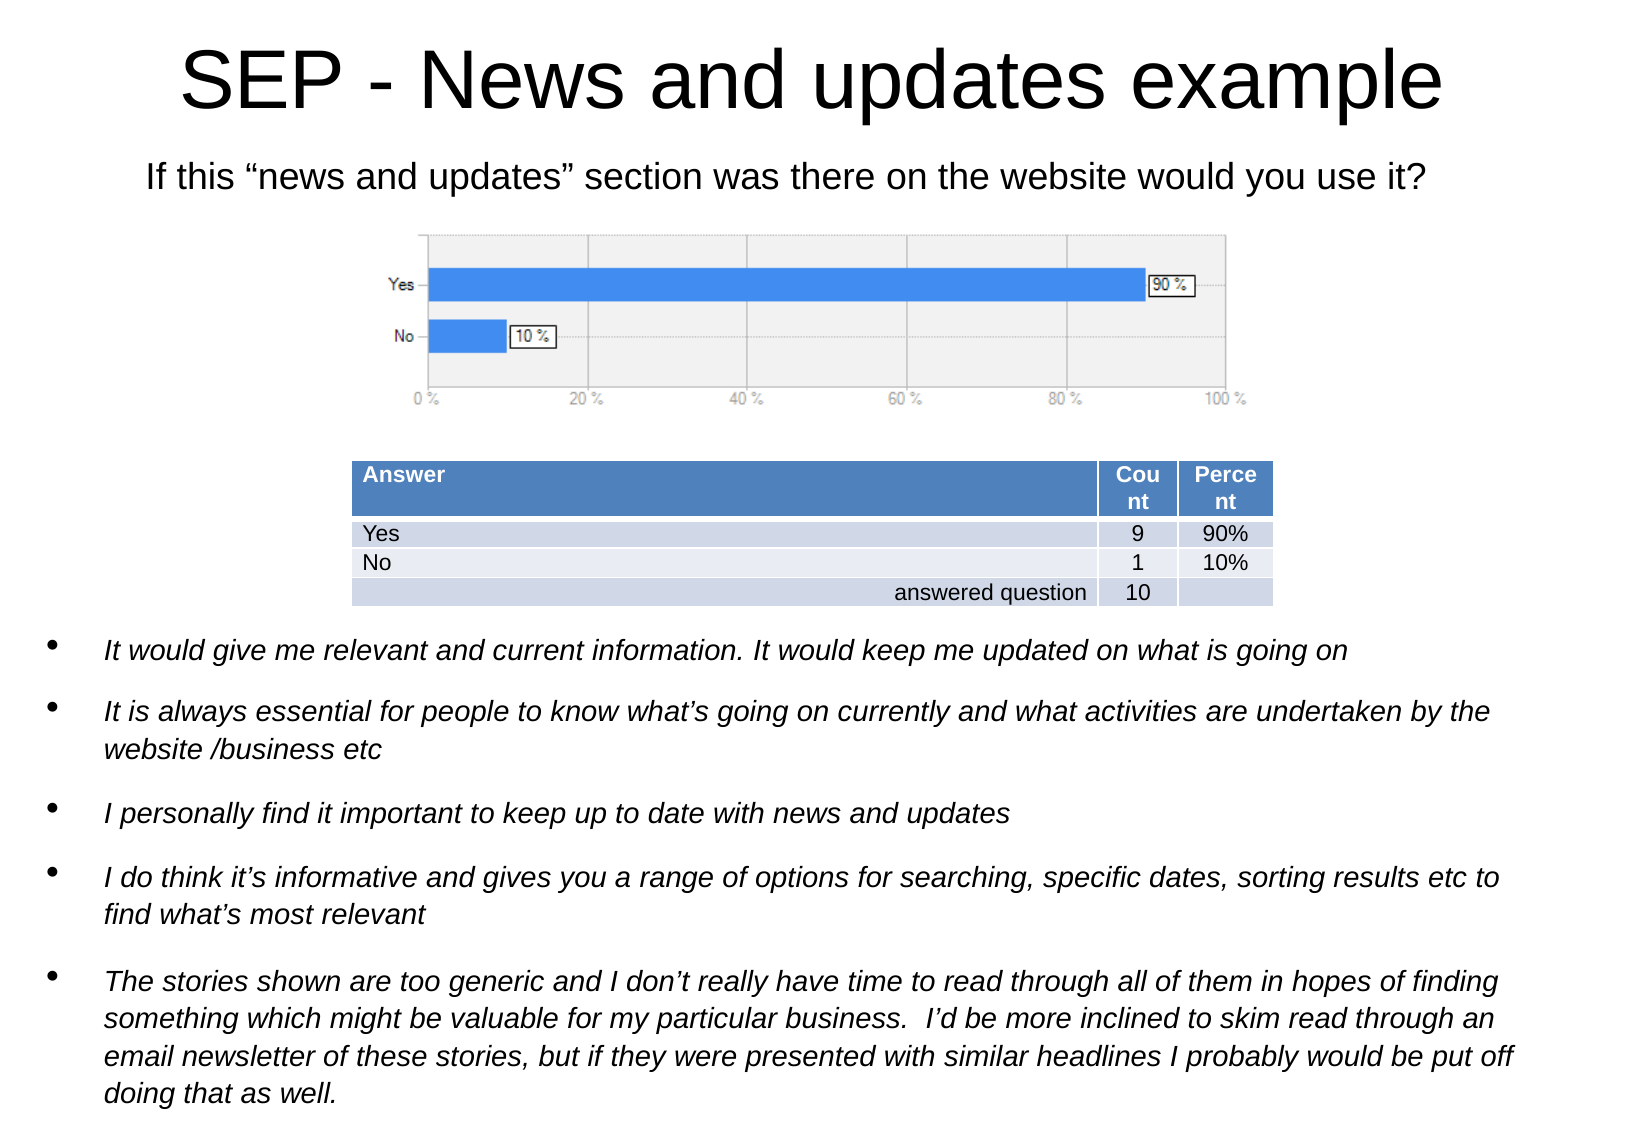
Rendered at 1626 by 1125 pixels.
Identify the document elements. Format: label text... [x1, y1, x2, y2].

table_header Answer [352, 461, 1097, 516]
text_box It would give me relevant and current information. It would keep me updated on what is going on It is always essential for people to know what’s going on currently and what activities are undertaken by the website /business etc I personally find it important to keep up to date with news and updates I do think it’s informative and gives you a range of options for searching, specific dates, sorting results etc to find what’s most relevant The stories shown are too generic and I don’t really have time to read through all of them in hopes of finding something which might be valuable for my particular business. I’d be more inclined to skim read through an email newsletter of these stories, but if they were presented with similar headlines I probably would be put off doing that as well. [32, 621, 1557, 1117]
table_cell No [352, 549, 1097, 577]
title SEP - News and updates example [81, 17, 1544, 200]
table_cell 90% [1179, 522, 1273, 547]
table_header Count [1099, 461, 1177, 516]
table_cell 10% [1179, 549, 1273, 577]
table_cell 1 [1099, 549, 1177, 577]
table_cell answered question [352, 578, 1097, 606]
table_cell 10 [1099, 578, 1177, 606]
table_cell Yes [352, 522, 1097, 547]
text_box If this “news and updates” section was there on the website would you use it? [130, 144, 1459, 205]
table_cell 9 [1099, 522, 1177, 547]
table_header Percent [1179, 461, 1273, 516]
picture [340, 217, 1285, 420]
table_cell [1179, 578, 1273, 606]
